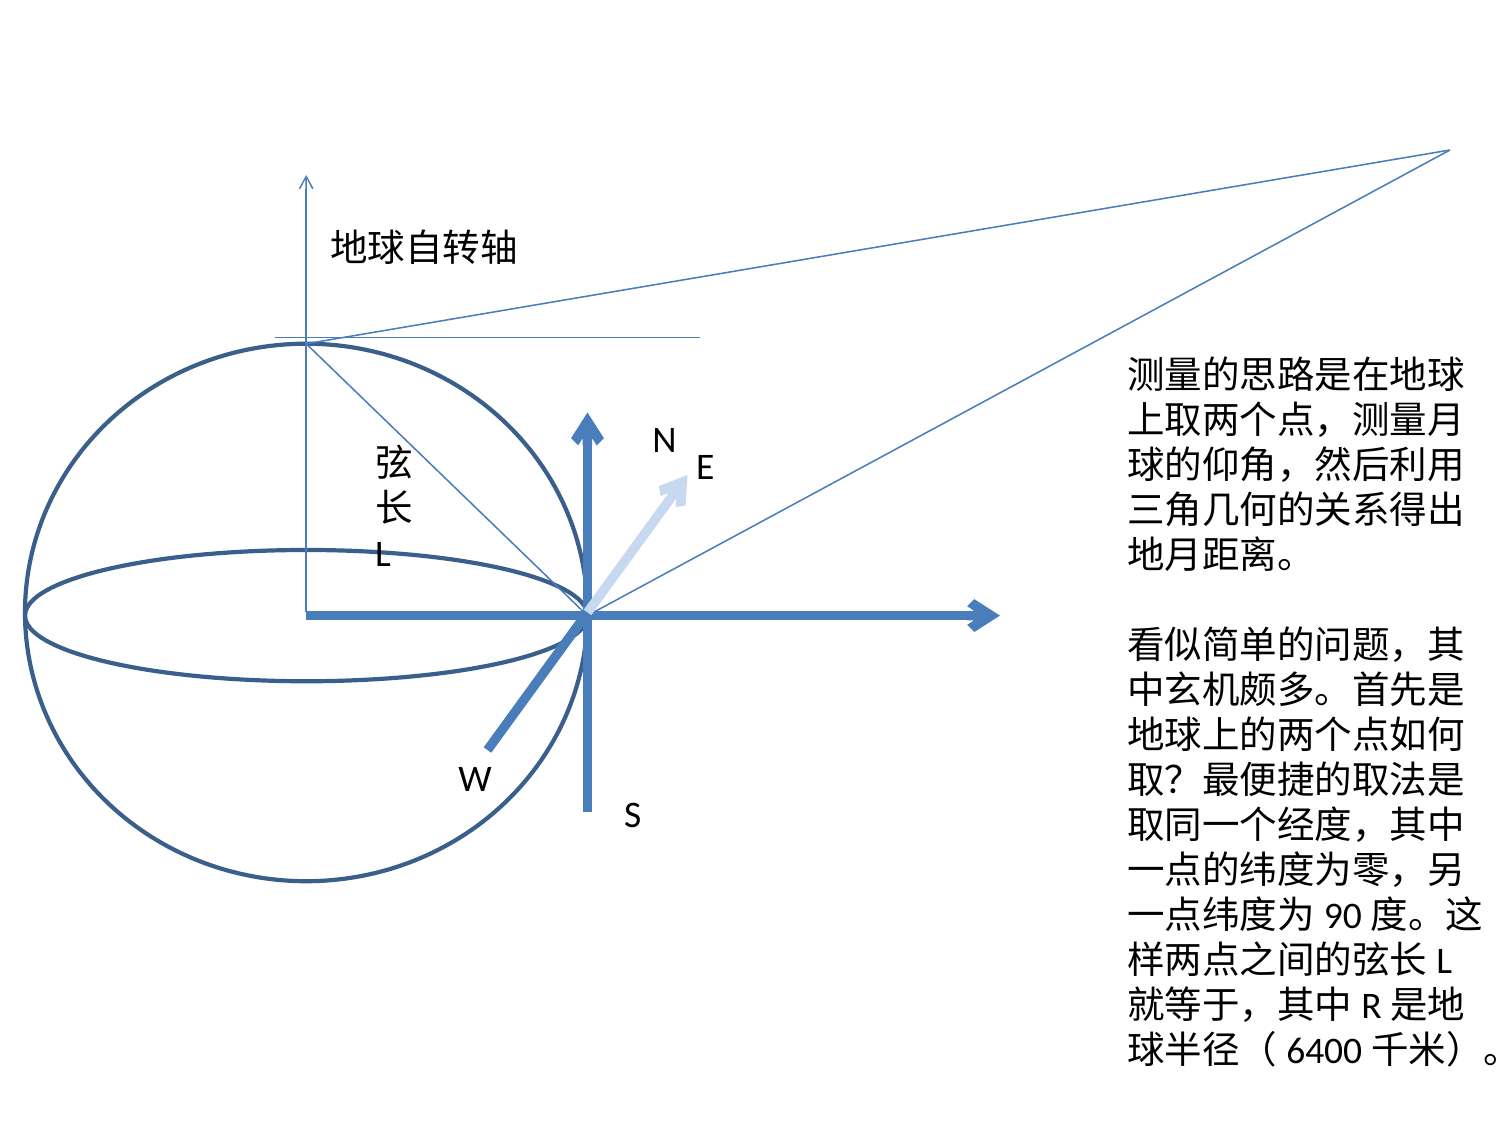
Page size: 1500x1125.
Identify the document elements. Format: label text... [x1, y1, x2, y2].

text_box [591, 351, 1451, 616]
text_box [305, 343, 588, 616]
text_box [591, 474, 688, 613]
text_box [487, 623, 588, 751]
text_box W [443, 746, 531, 807]
text_box S [609, 782, 697, 842]
text_box [22, 547, 482, 684]
text_box [23, 622, 504, 884]
text_box [22, 343, 299, 614]
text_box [305, 149, 1451, 344]
text_box [531, 758, 546, 778]
